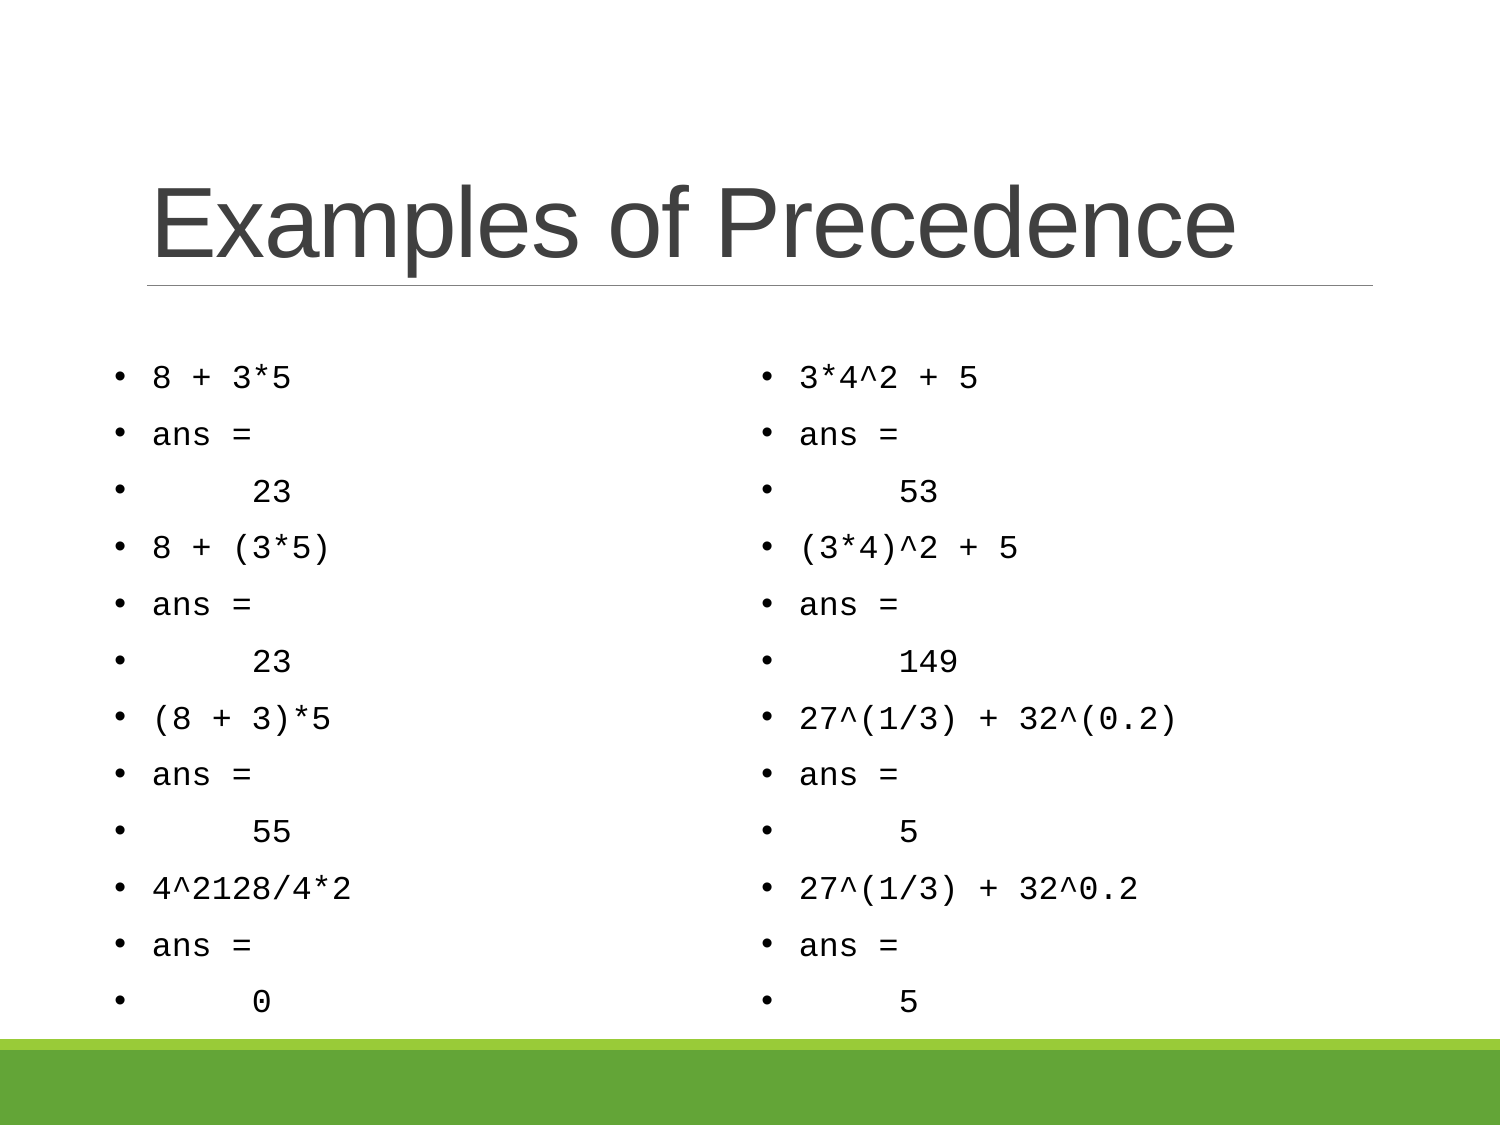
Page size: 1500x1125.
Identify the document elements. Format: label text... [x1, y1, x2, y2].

title Examples of Precedence [135, 47, 1373, 285]
text_box 8 + 3*5 ans = 23 8 + (3*5) ans = 23 (8 + 3)*5 ans = 55 4^2­12­8/4*2 ans = 0 [103, 354, 749, 985]
text_box 3*4^2 + 5 ans = 53 (3*4)^2 + 5 ans = 149 27^(1/3) + 32^(0.2) ans = 5 27^(1/3) + 32^0.2 ans = 5 [749, 354, 1397, 985]
